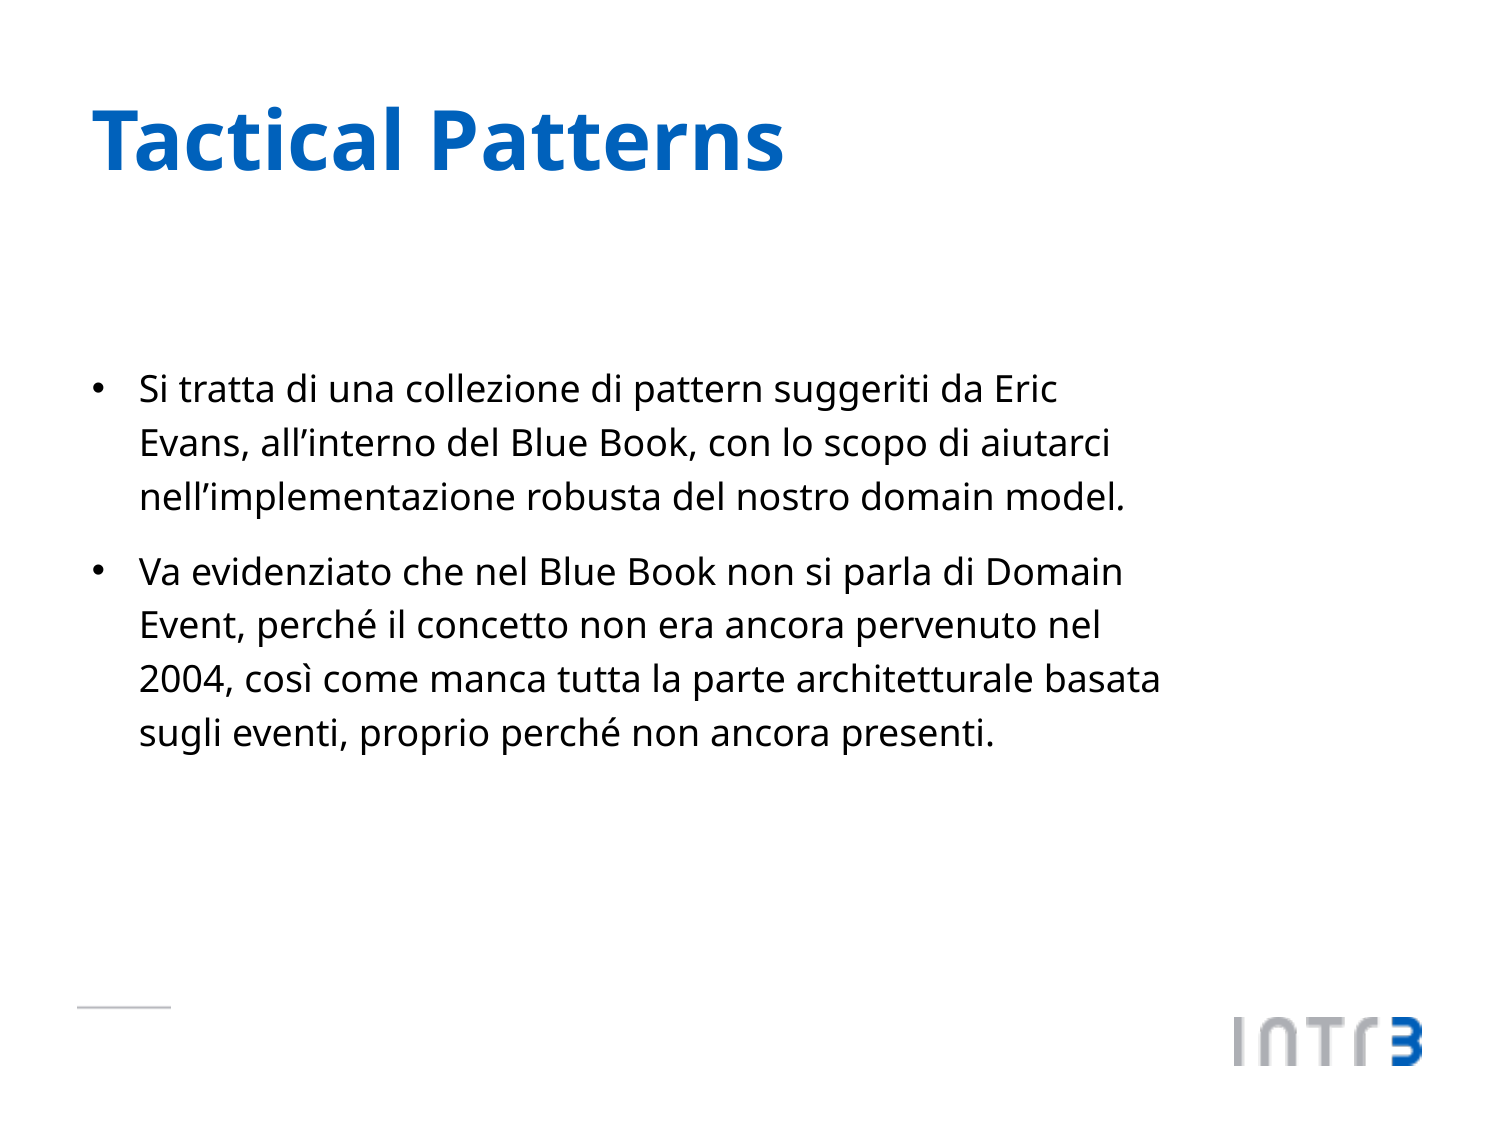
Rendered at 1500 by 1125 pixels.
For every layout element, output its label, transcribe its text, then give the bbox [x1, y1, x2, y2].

title Tactical Patterns [77, 60, 1422, 212]
picture [1234, 1017, 1422, 1066]
list Si tratta di una collezione di pattern suggeriti da Eric Evans, all’interno del Blue Book, con lo scopo di aiutarci nell’implementazione robusta del nostro domain model. Va evidenziato che nel Blue Book non si parla di Domain Event, perché il concetto non era ancora pervenuto nel 2004, così come manca tutta la parte architetturale basata sugli eventi, proprio perché non ancora presenti. [77, 348, 1191, 827]
picture [77, 1005, 171, 1012]
